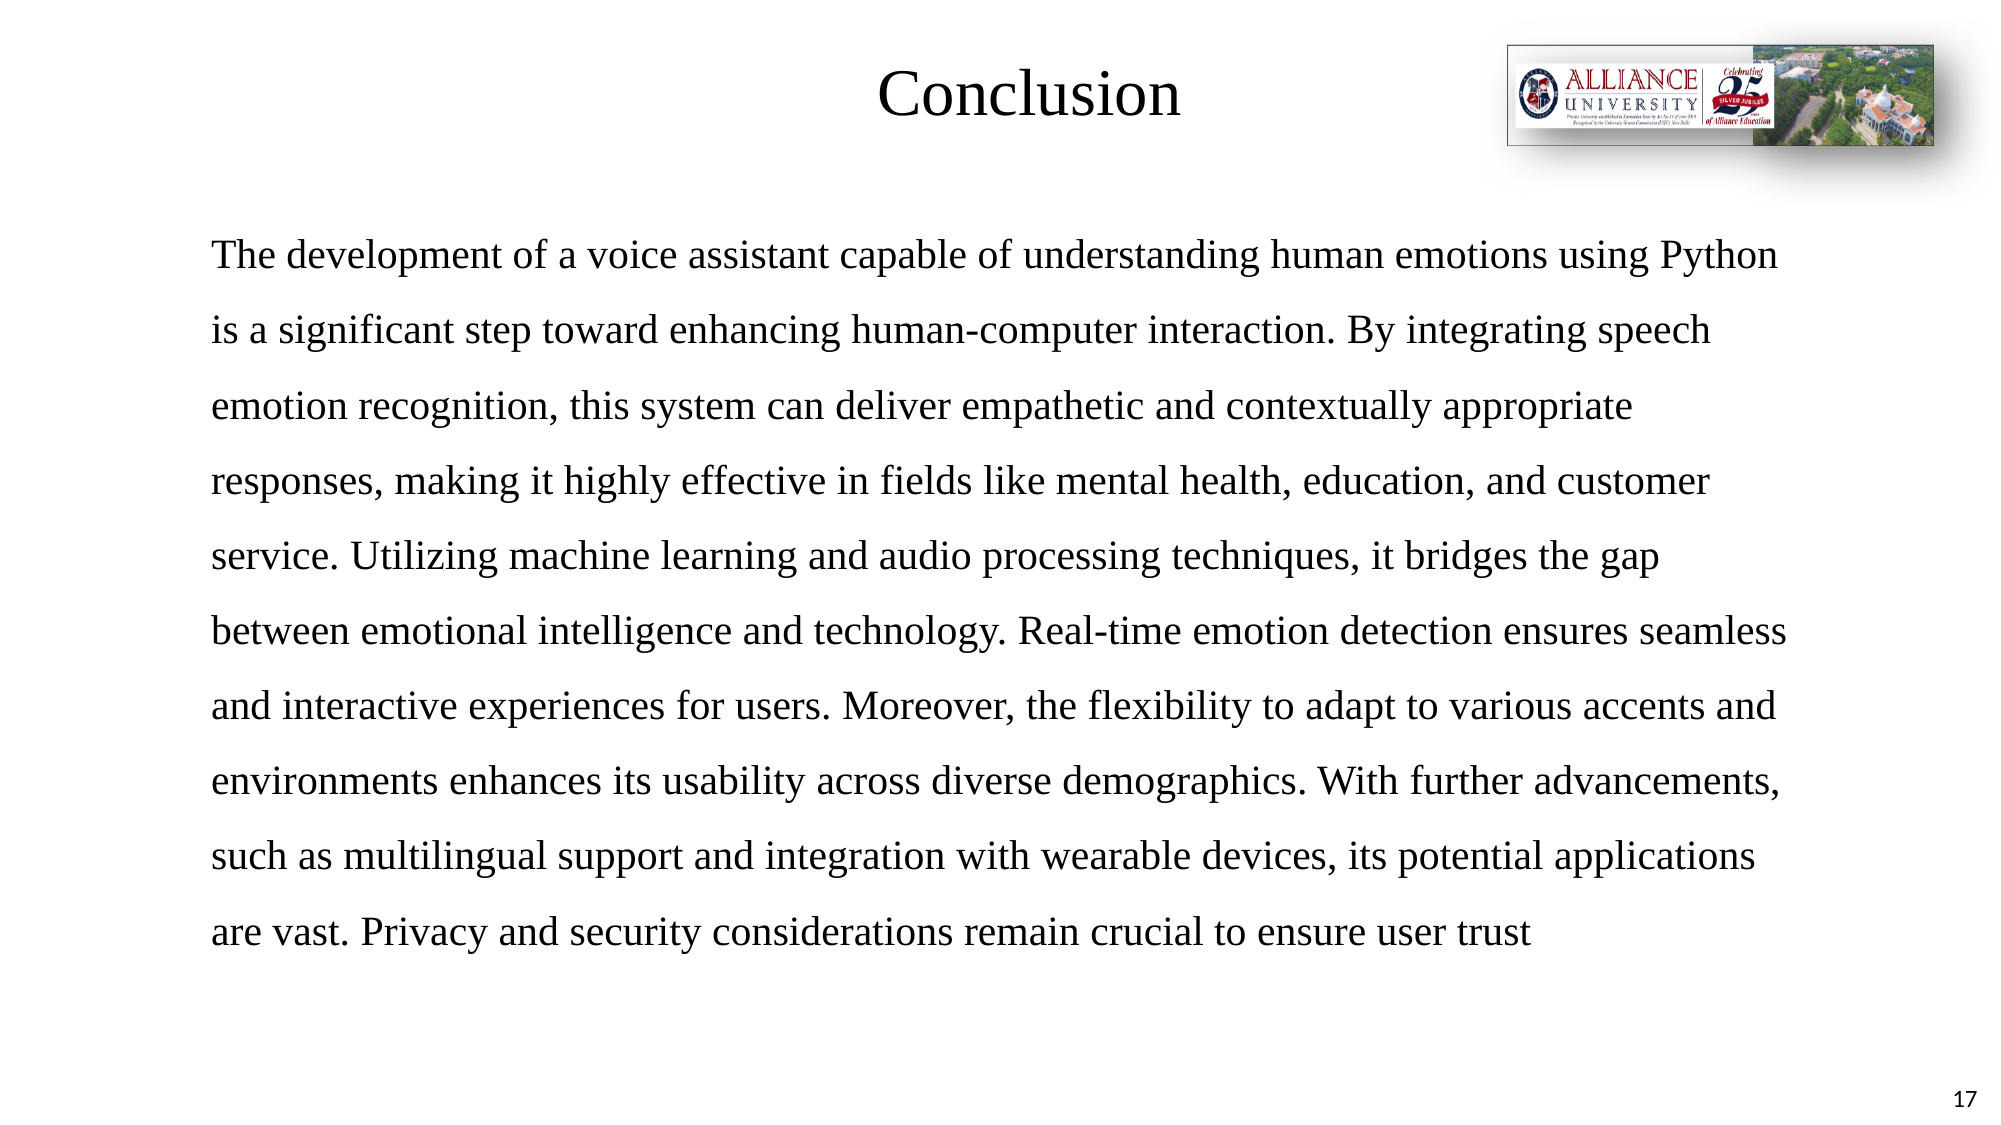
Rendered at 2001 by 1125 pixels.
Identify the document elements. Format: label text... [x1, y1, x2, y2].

list The development of a voice assistant capable of understanding human emotions using Python is a significant step toward enhancing human-computer interaction. By integrating speech emotion recognition, this system can deliver empathetic and contextually appropriate responses, making it highly effective in fields like mental health, education, and customer service. Utilizing machine learning and audio processing techniques, it bridges the gap between emotional intelligence and technology. Real-time emotion detection ensures seamless and interactive experiences for users. Moreover, the flexibility to adapt to various accents and environments enhances its usability across diverse demographics. With further advancements, such as multilingual support and integration with wearable devices, its potential applications are vast. Privacy and security considerations remain crucial to ensure user trust [195, 194, 1804, 1081]
picture [1507, 44, 1934, 146]
title Conclusion [129, 22, 1930, 115]
